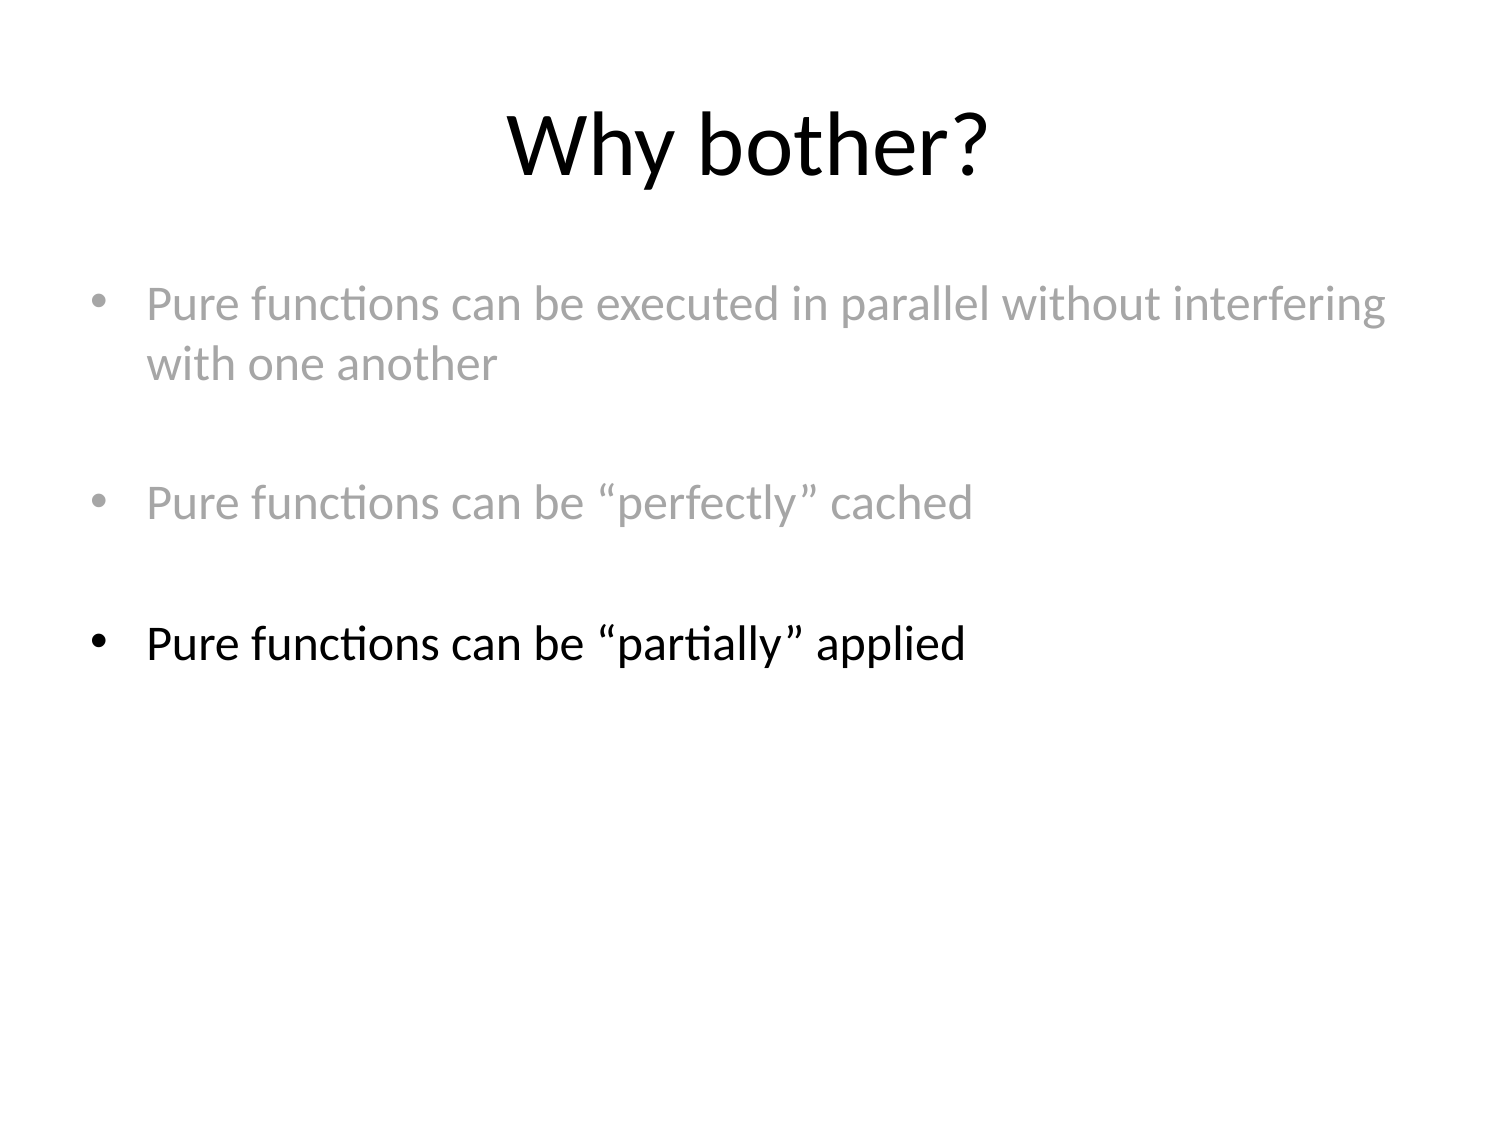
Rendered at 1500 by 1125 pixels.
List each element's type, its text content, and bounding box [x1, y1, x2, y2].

list Pure functions can be executed in parallel without interfering with one another Pure functions can be “perfectly” cached Pure functions can be “partially” applied [75, 262, 1425, 1043]
title Why bother? [75, 45, 1425, 233]
